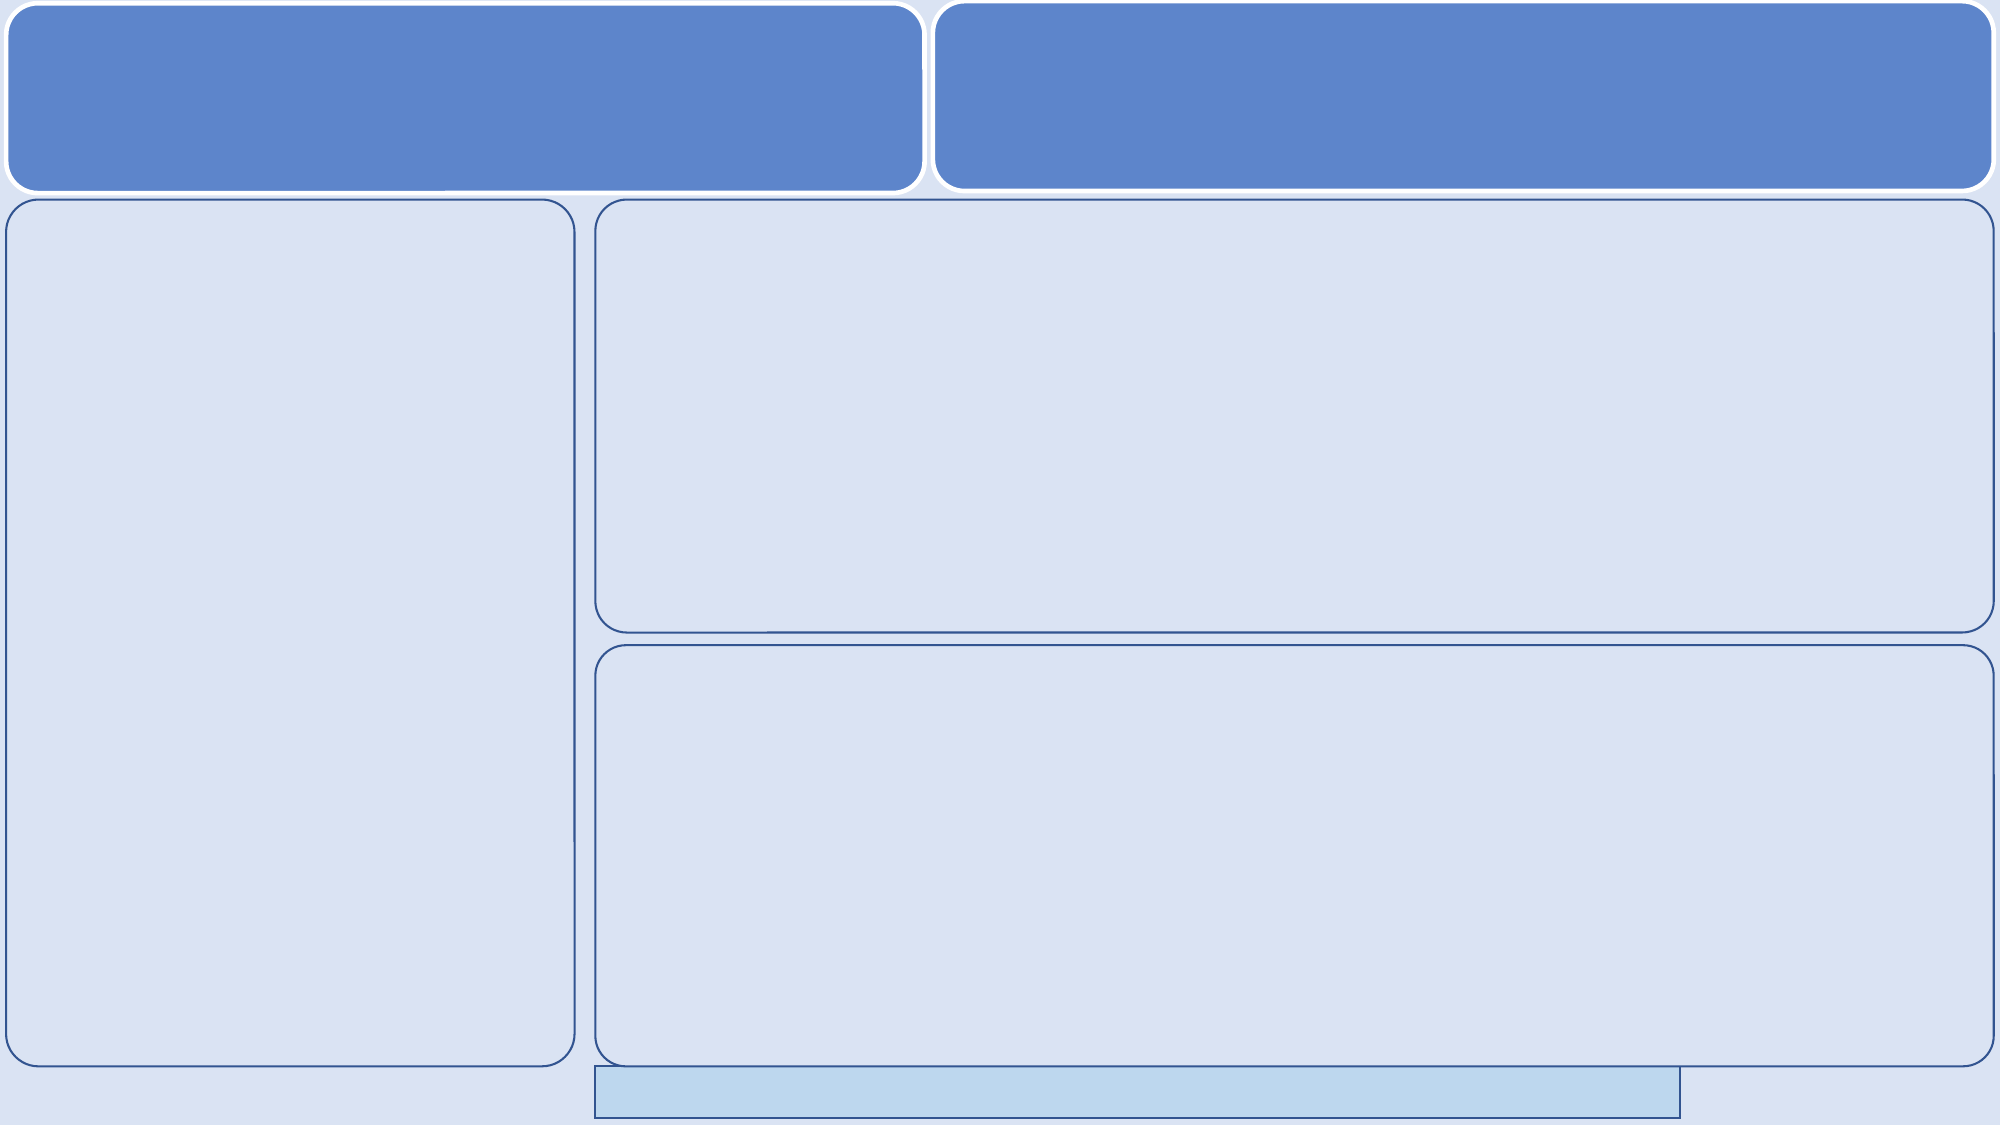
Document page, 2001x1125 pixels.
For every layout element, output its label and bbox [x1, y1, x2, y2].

text_box [931, 0, 1995, 193]
text_box [594, 644, 1995, 1068]
text_box [5, 2, 926, 195]
text_box [594, 198, 1995, 634]
text_box [5, 198, 576, 1068]
text_box [594, 1065, 1681, 1119]
